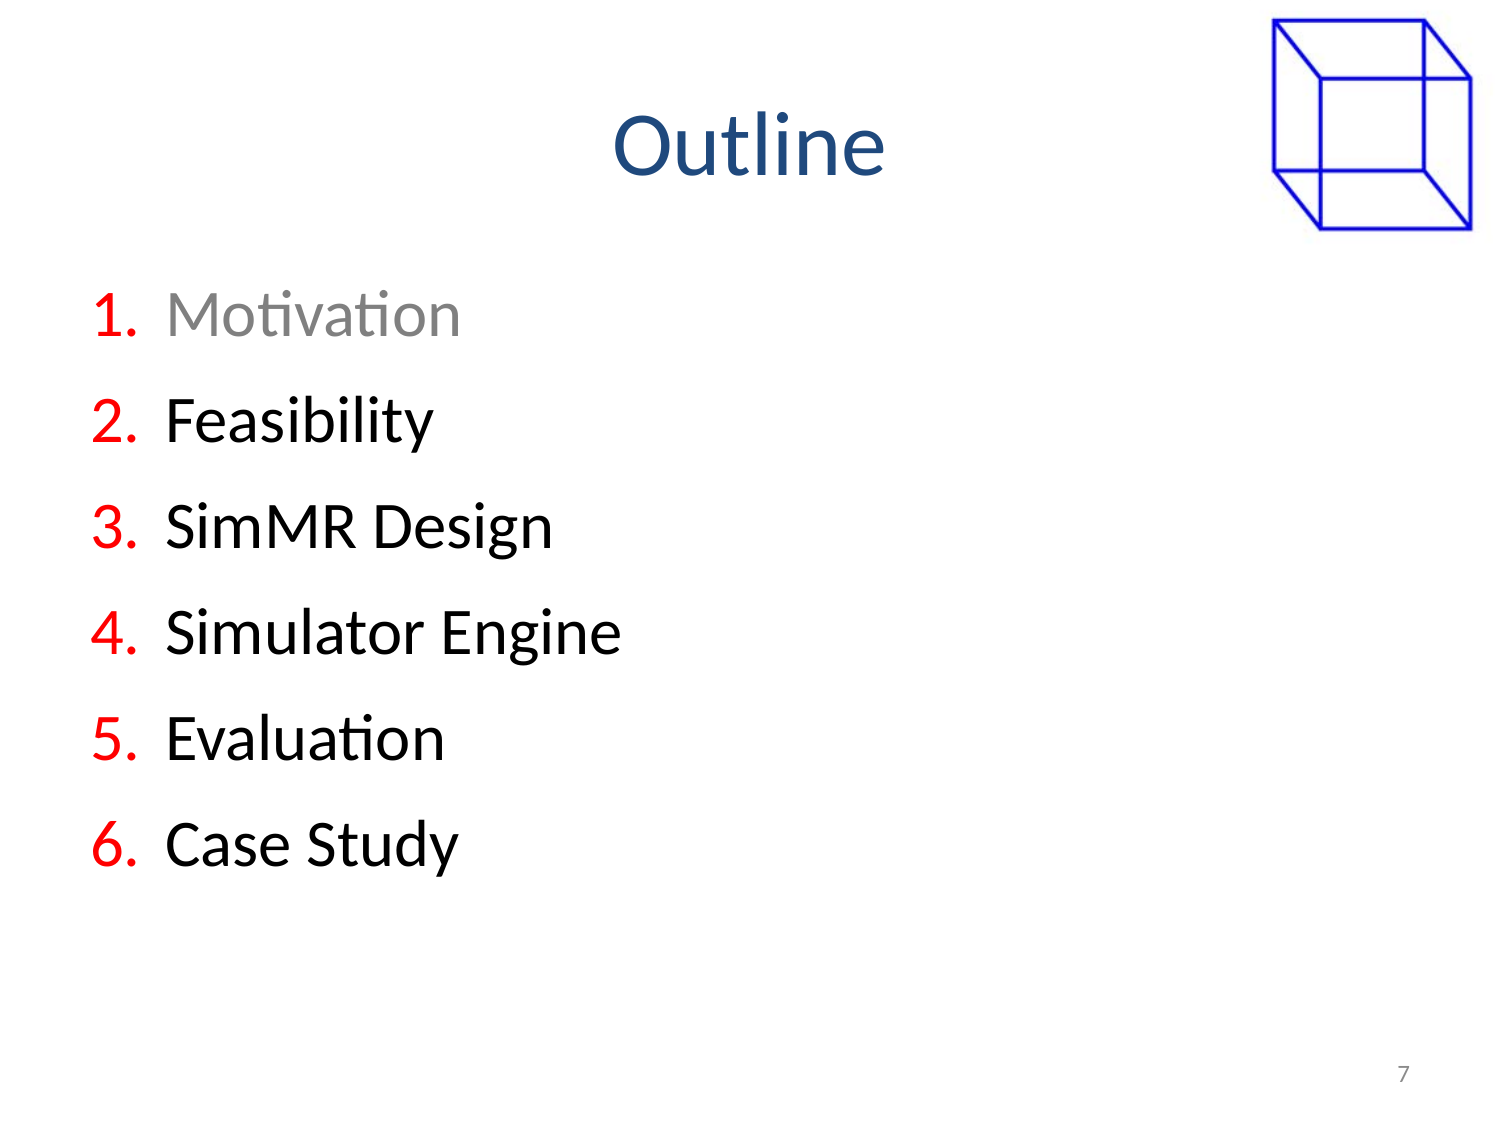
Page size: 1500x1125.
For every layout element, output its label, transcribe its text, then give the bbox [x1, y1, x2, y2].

picture [1249, 0, 1500, 248]
slide_number 7 [1074, 1042, 1425, 1103]
list Motivation Feasibility SimMR Design Simulator Engine Evaluation Case Study [75, 262, 1425, 1005]
title Outline [75, 45, 1244, 233]
